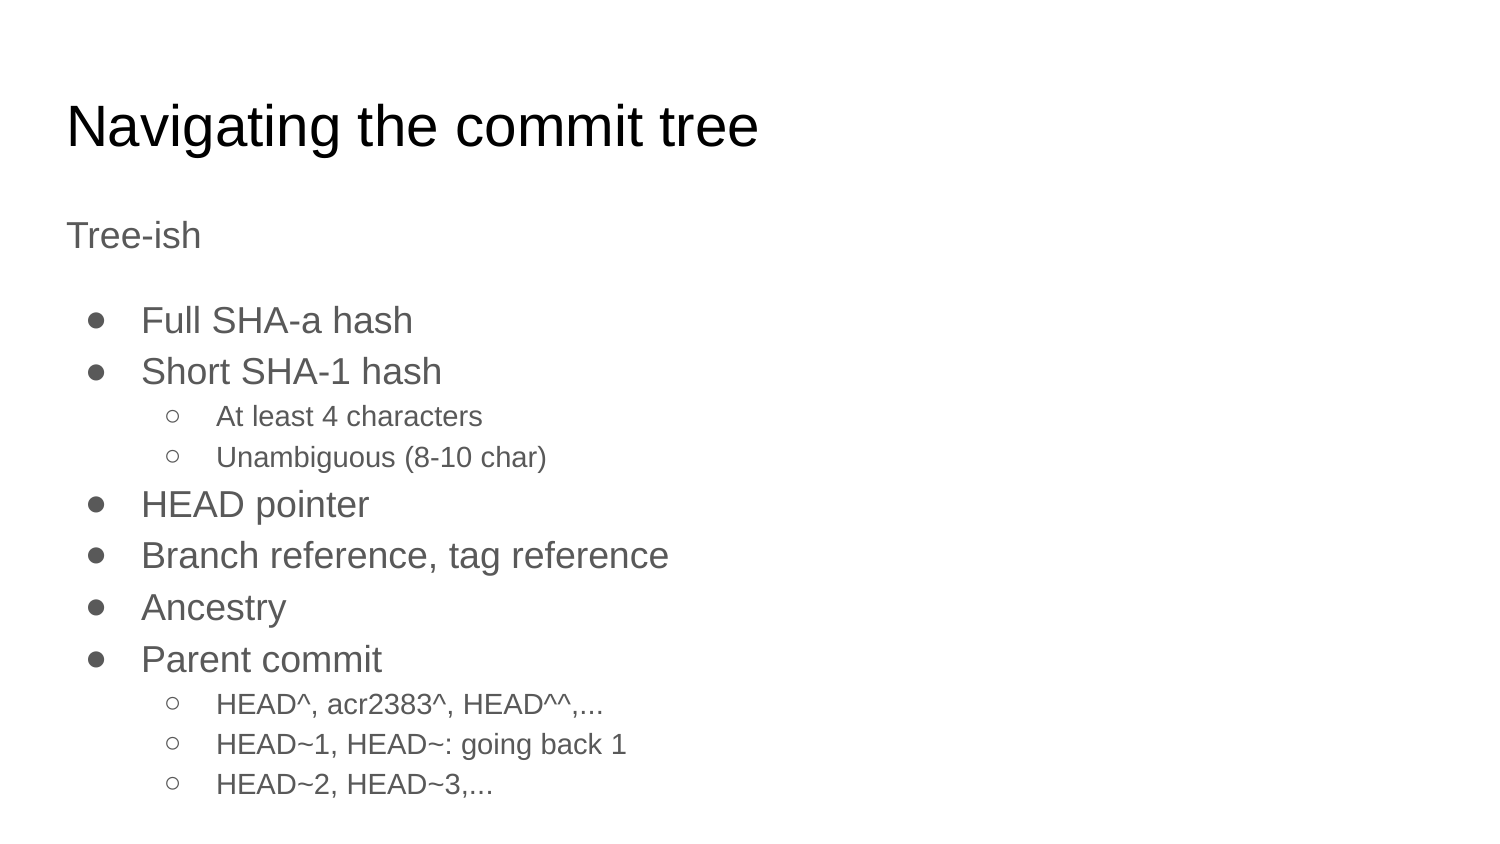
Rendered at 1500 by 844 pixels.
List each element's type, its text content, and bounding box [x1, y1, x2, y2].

list Tree-ish Full SHA-a hash Short SHA-1 hash At least 4 characters Unambiguous (8-10 char) HEAD pointer Branch reference, tag reference Ancestry Parent commit HEAD^, acr2383^, HEAD^^,... HEAD~1, HEAD~: going back 1 HEAD~2, HEAD~3,... [51, 189, 1449, 750]
title Navigating the commit tree [51, 72, 1449, 167]
